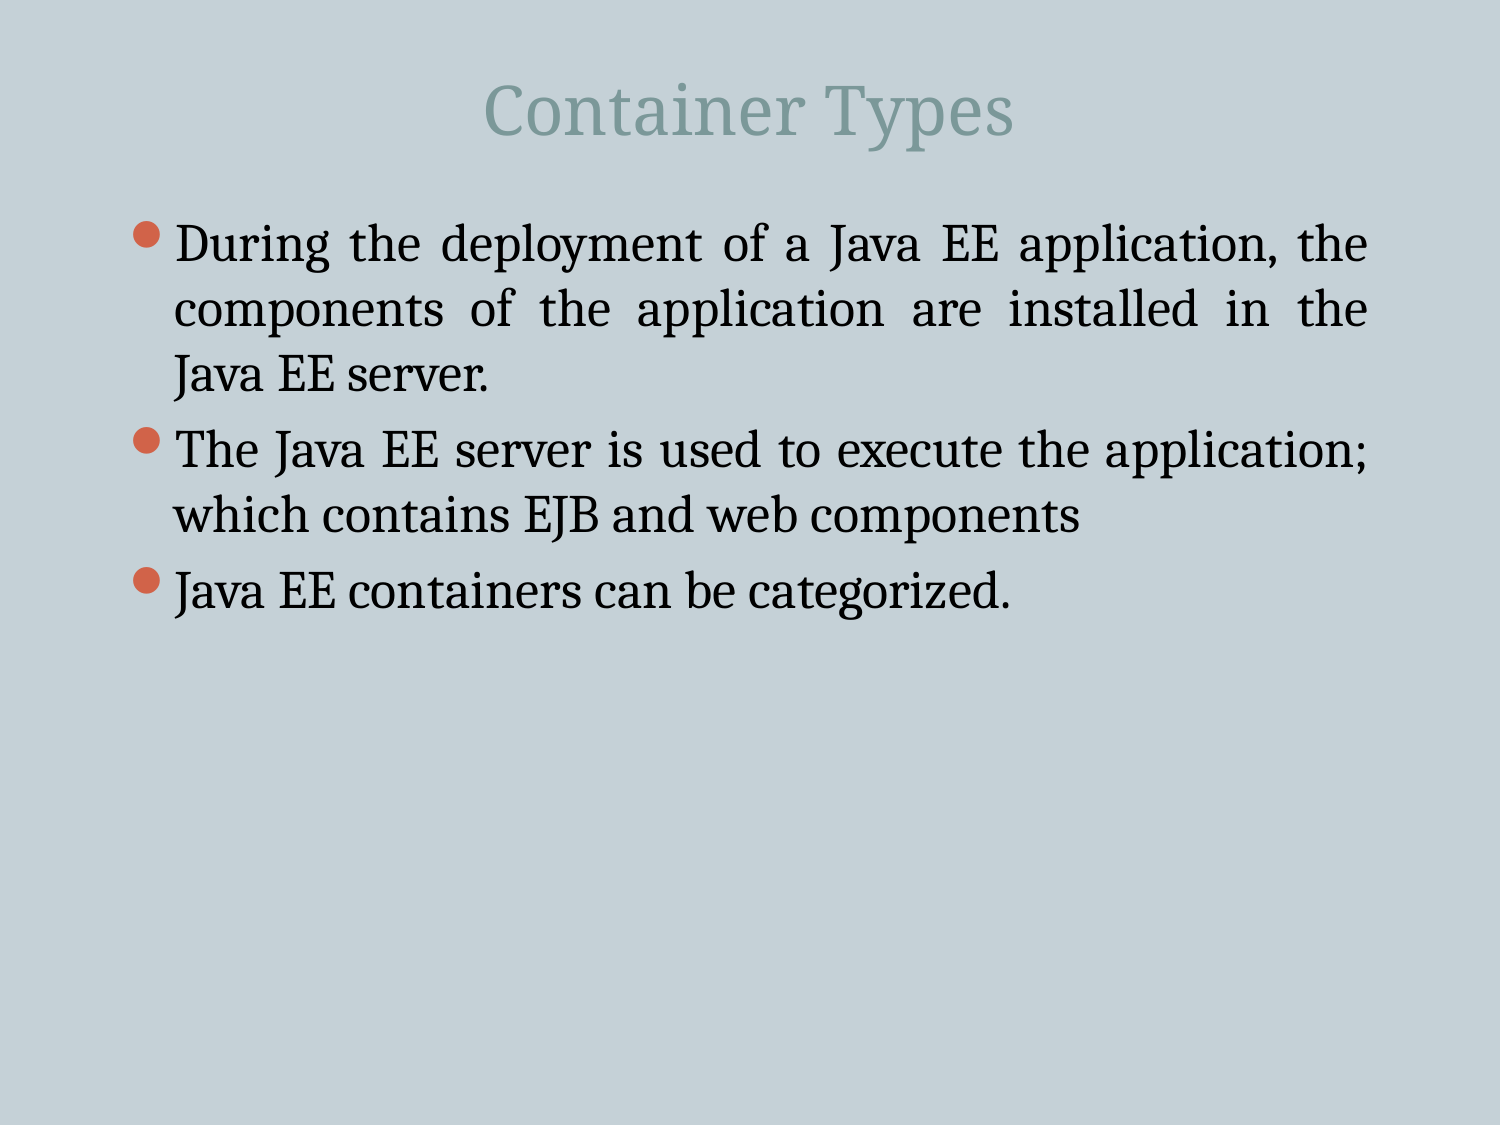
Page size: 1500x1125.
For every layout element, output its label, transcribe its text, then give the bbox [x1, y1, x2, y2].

list During the deployment of a Java EE application, the components of the application are installed in the Java EE server. The Java EE server is used to execute the application; which contains EJB and web components Java EE containers can be categorized. [114, 200, 1386, 1005]
title Container Types [112, 24, 1386, 157]
